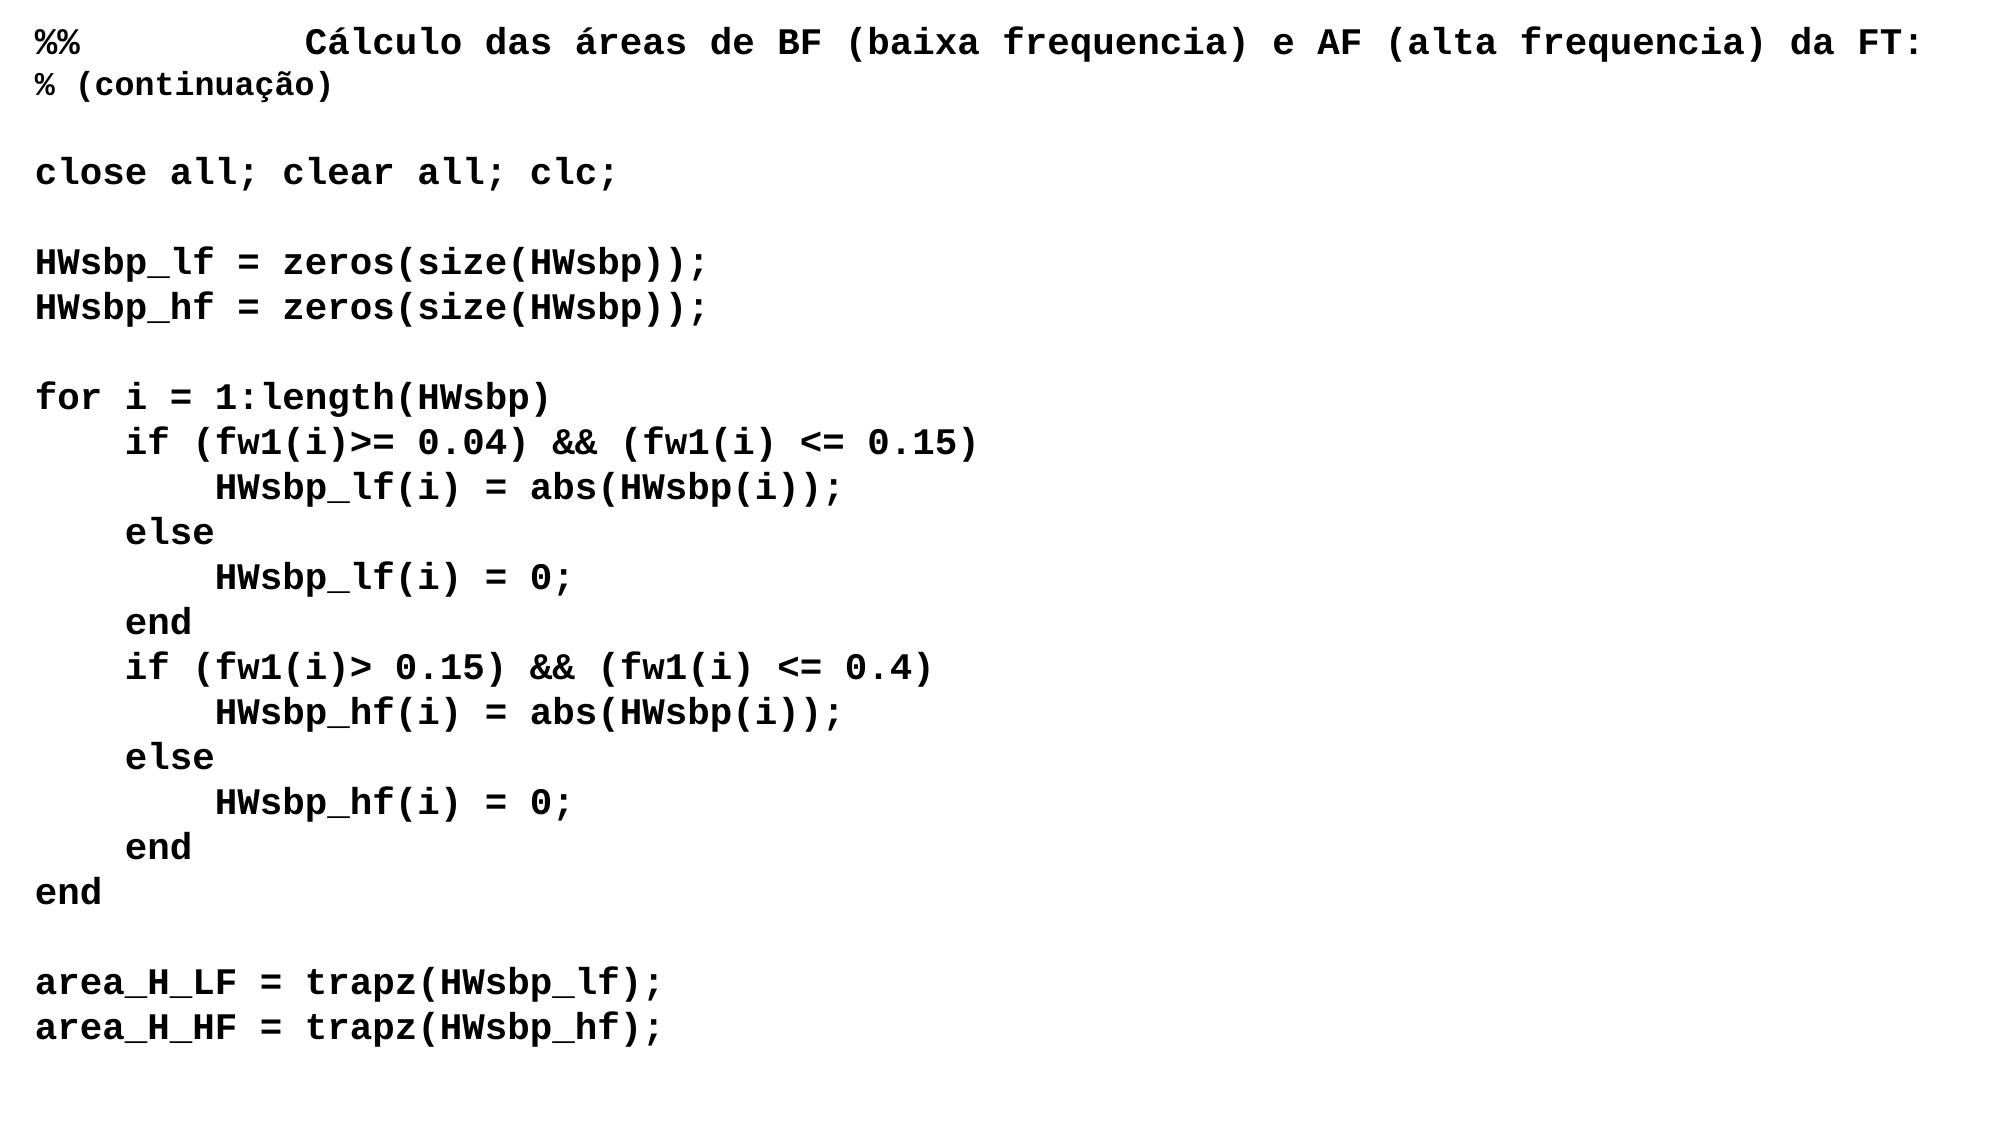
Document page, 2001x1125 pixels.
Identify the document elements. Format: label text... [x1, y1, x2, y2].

text_box %% Cálculo das áreas de BF (baixa frequencia) e AF (alta frequencia) da FT: % (continuação) close all; clear all; clc; HWsbp_lf = zeros(size(HWsbp)); HWsbp_hf = zeros(size(HWsbp)); for i = 1:length(HWsbp) if (fw1(i)>= 0.04) && (fw1(i) <= 0.15) HWsbp_lf(i) = abs(HWsbp(i)); else HWsbp_lf(i) = 0; end if (fw1(i)> 0.15) && (fw1(i) <= 0.4) HWsbp_hf(i) = abs(HWsbp(i)); else HWsbp_hf(i) = 0; end end area_H_LF = trapz(HWsbp_lf); area_H_HF = trapz(HWsbp_hf); [20, 9, 1977, 1055]
